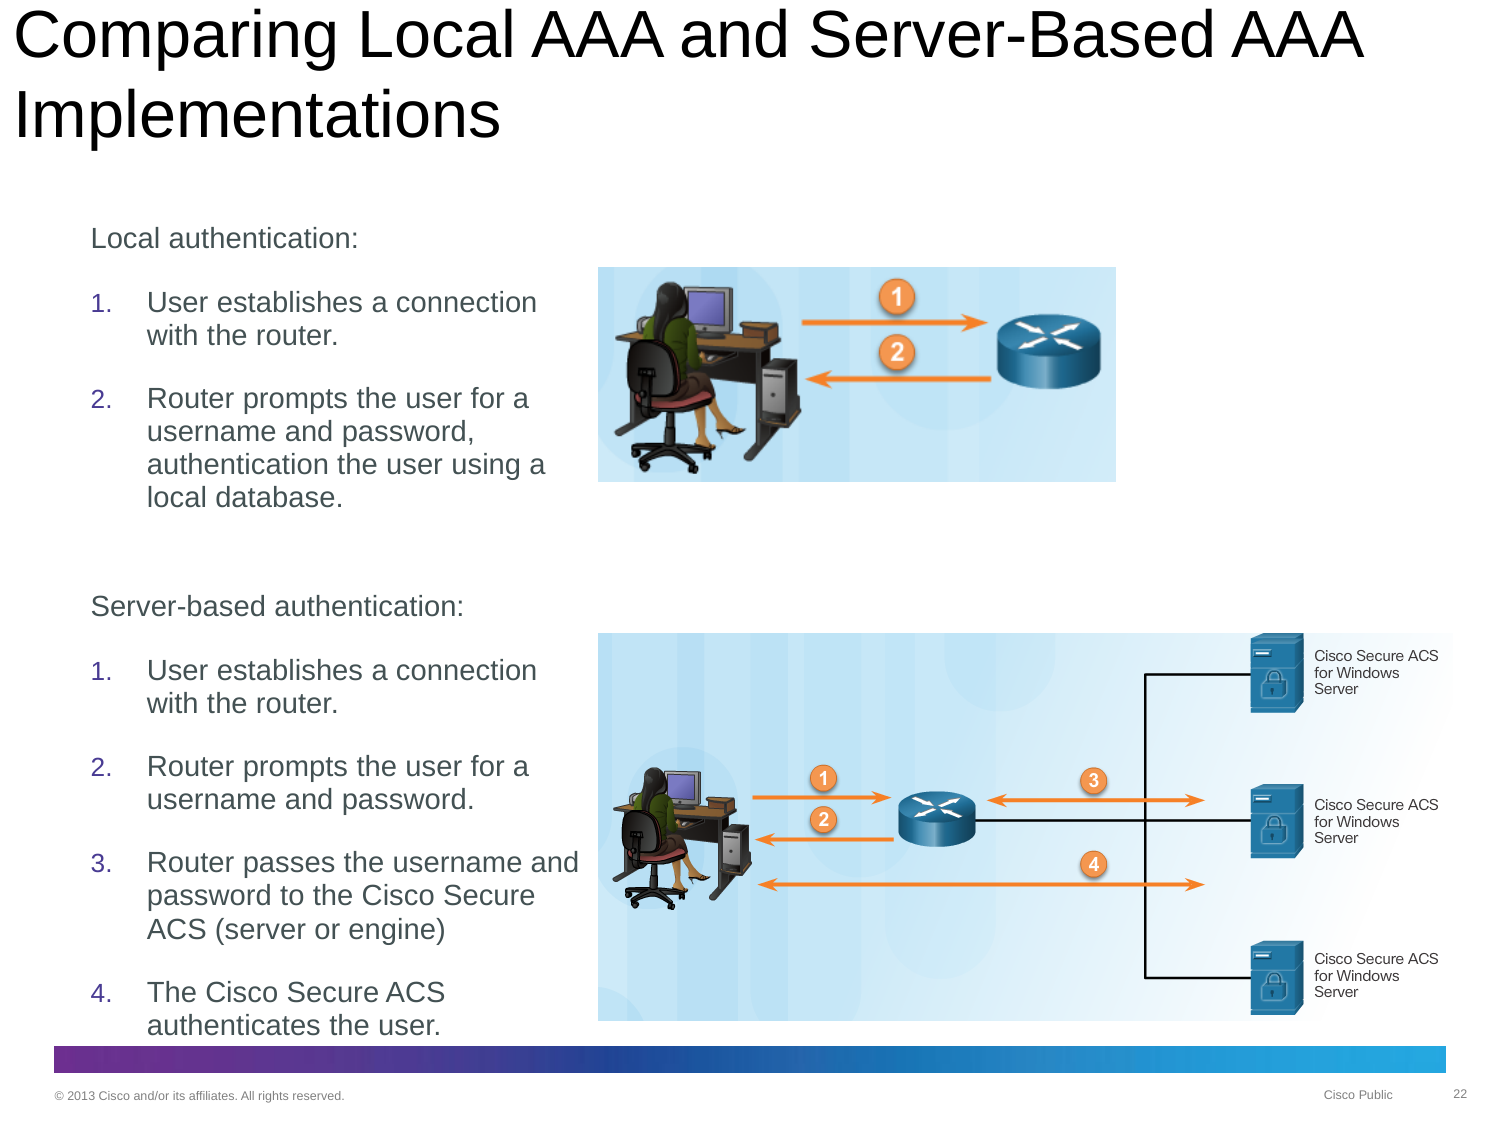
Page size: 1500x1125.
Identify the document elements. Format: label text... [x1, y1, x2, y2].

picture [54, 1046, 1446, 1073]
text_box Local authentication: User establishes a connection with the router. Router prompts the user for a username and password, authentication the user using a local database. [75, 214, 599, 534]
text_box Server-based authentication: User establishes a connection with the router. Router prompts the user for a username and password. Router passes the username and password to the Cisco Secure ACS (server or engine) The Cisco Secure ACS authenticates the user. [75, 582, 599, 1019]
title Comparing Local AAA and Server-Based AAA Implementations [0, 0, 1500, 158]
picture [598, 633, 1453, 1021]
picture [598, 267, 1116, 482]
